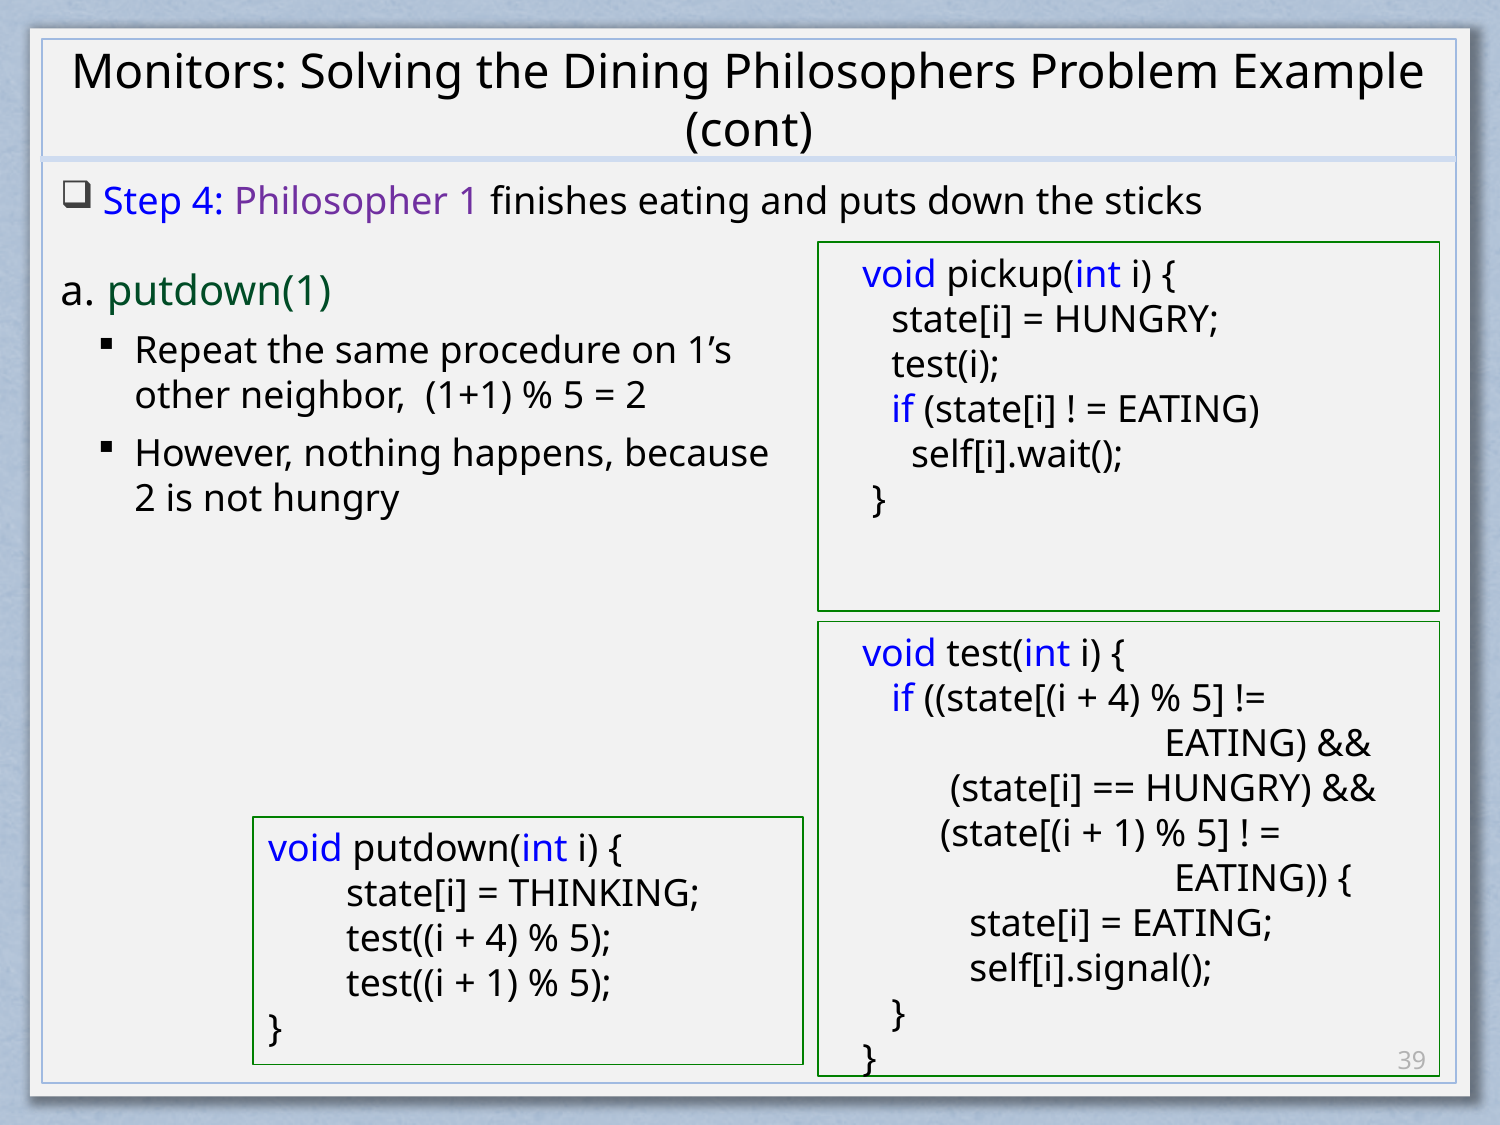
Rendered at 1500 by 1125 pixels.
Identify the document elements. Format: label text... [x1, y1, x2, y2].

title Monitors: Solving the Dining Philosophers Problem Example (cont) [41, 40, 1457, 157]
text_box void pickup(int i) { state[i] = HUNGRY; test(i); if (state[i] ! = EATING) self[i].wait(); } [817, 242, 1440, 612]
text_box void putdown(int i) { state[i] = THINKING; test((i + 4) % 5); test((i + 1) % 5); } [253, 816, 804, 1065]
text_box putdown(1) Repeat the same procedure on 1’s other neighbor, (1+1) % 5 = 2 However, nothing happens, because 2 is not hungry [45, 256, 806, 563]
text_box void test(int i) { if ((state[(i + 4) % 5] != EATING) && (state[i] == HUNGRY) && (state[(i + 1) % 5] ! = EATING)) { state[i] = EATING; self[i].signal(); } } [817, 621, 1440, 1076]
list Step 4: Philosopher 1 finishes eating and puts down the sticks [45, 168, 1455, 255]
slide_number 38 [1367, 1045, 1457, 1079]
